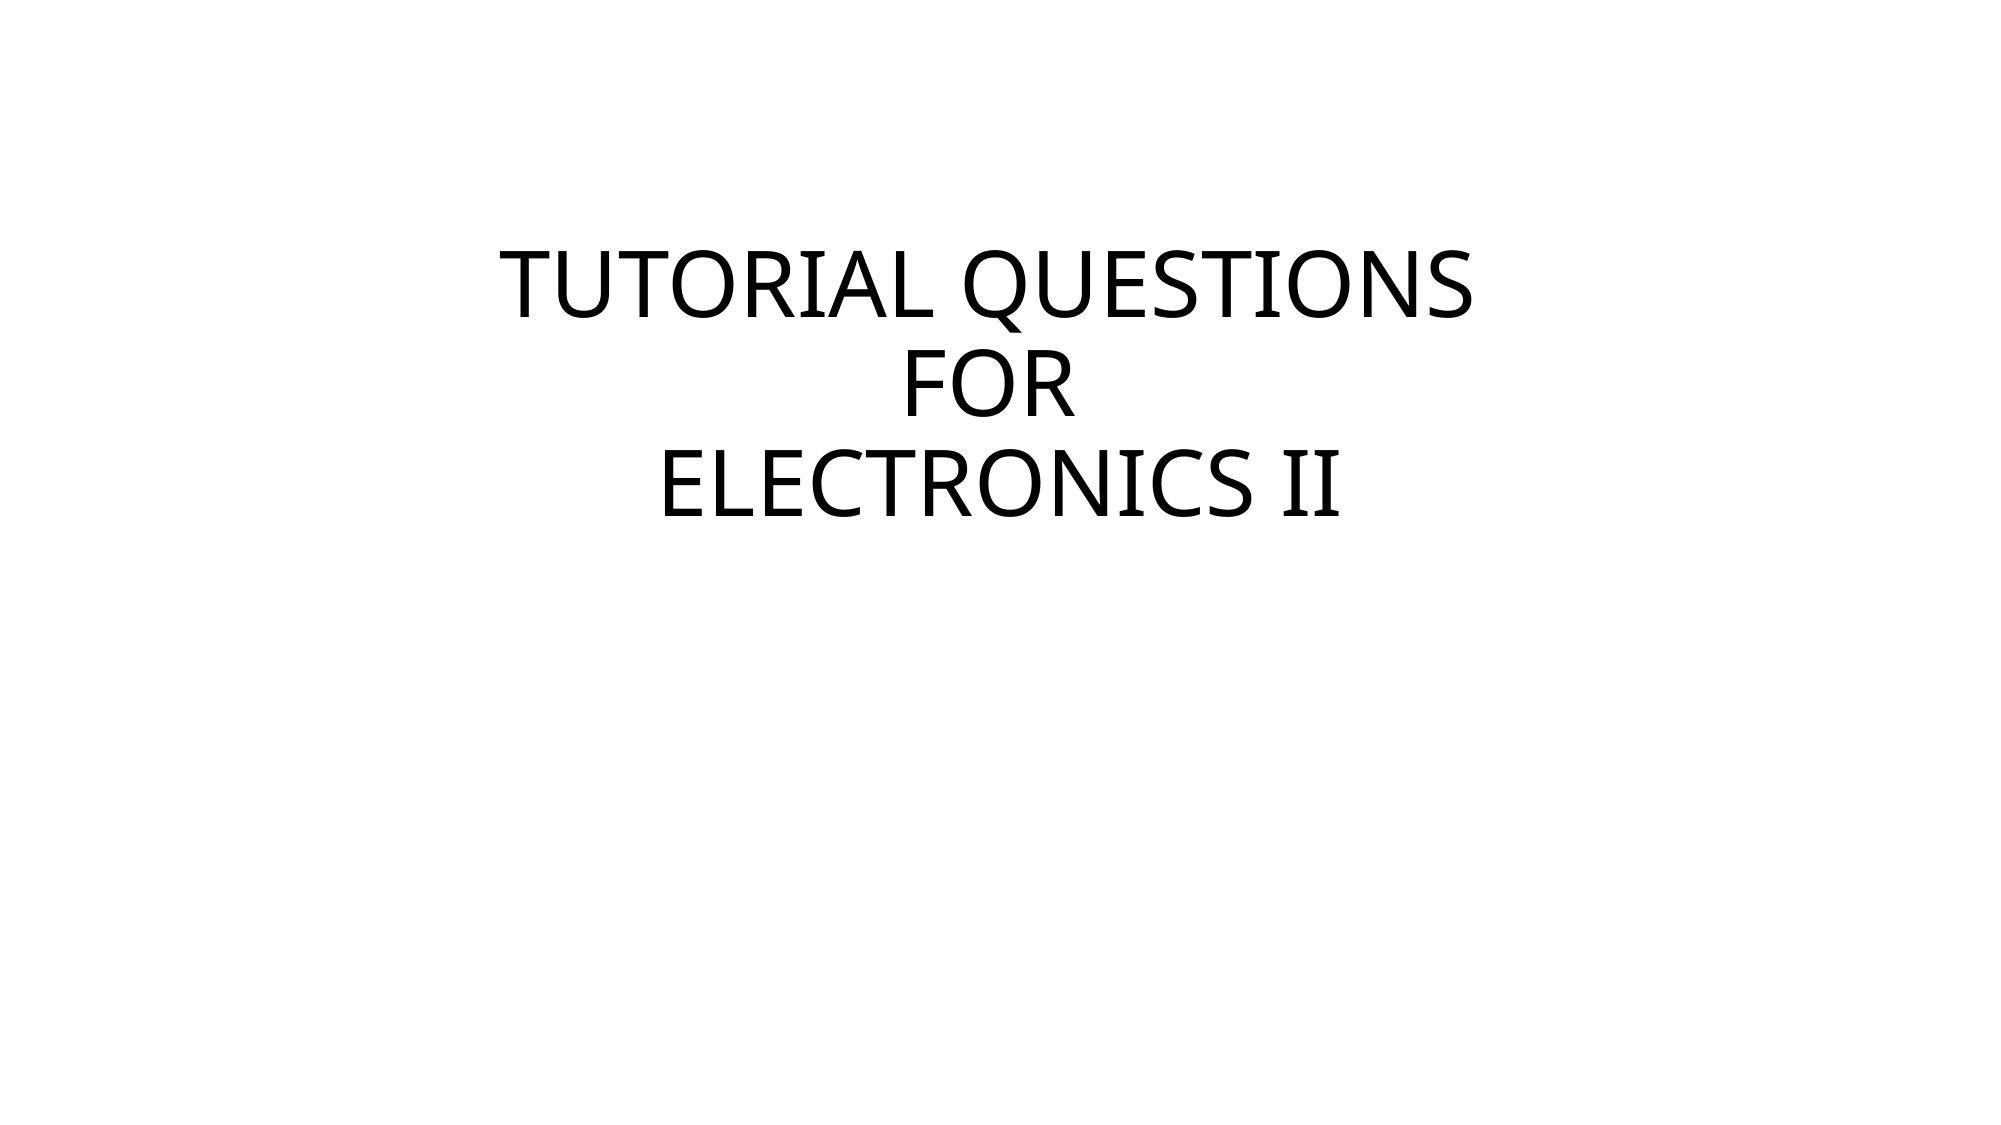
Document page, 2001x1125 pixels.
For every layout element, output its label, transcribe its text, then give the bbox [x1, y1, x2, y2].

title TUTORIAL QUESTIONS FOR ELECTRONICS II [0, 228, 2000, 546]
